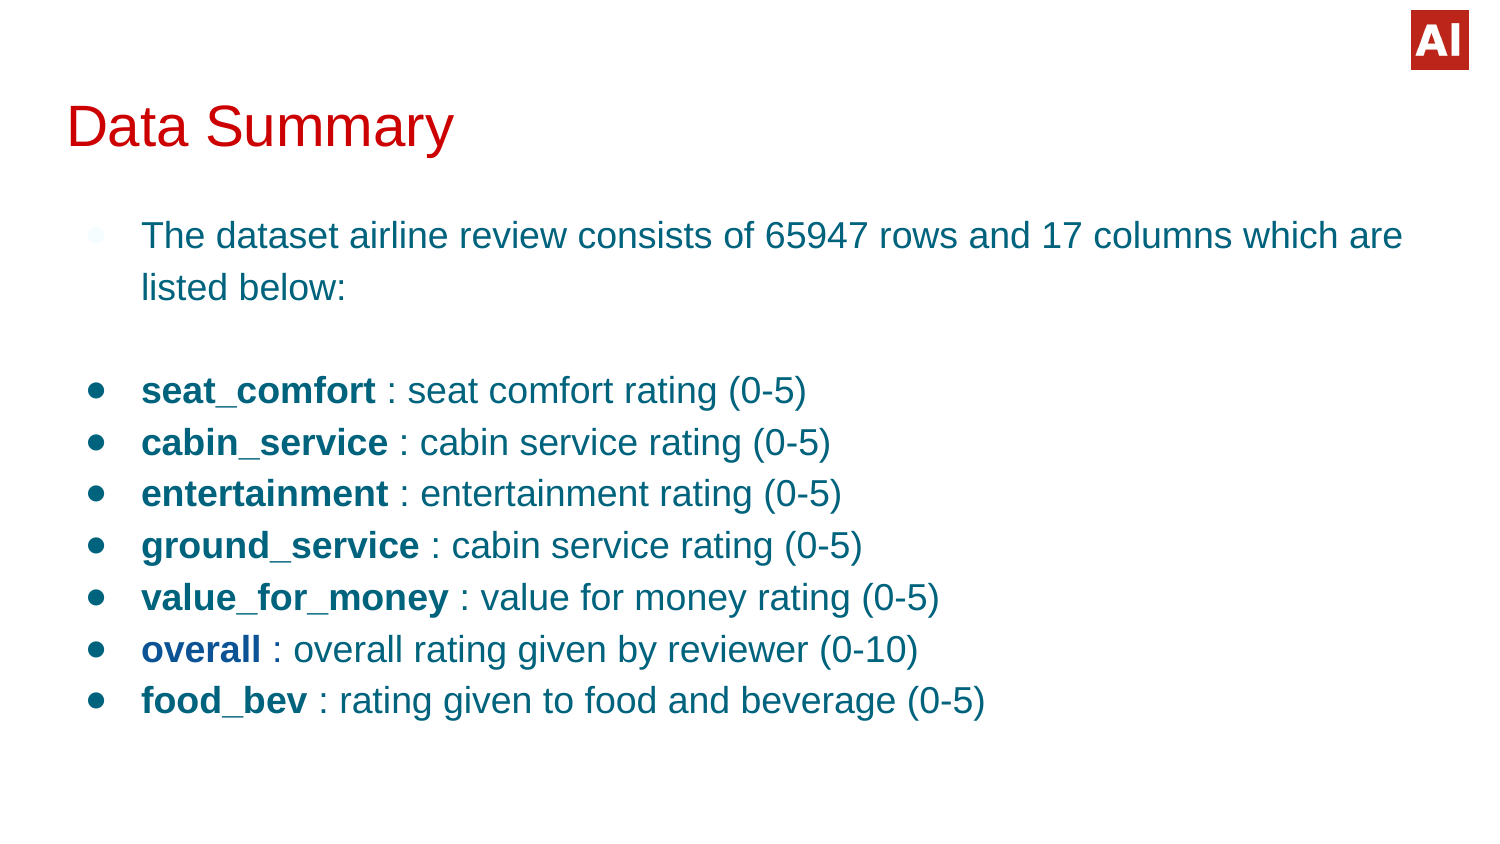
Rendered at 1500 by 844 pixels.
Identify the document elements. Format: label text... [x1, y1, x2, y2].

picture [1411, 10, 1469, 70]
title Data Summary [51, 72, 1449, 167]
list The dataset airline review consists of 65947 rows and 17 columns which are listed below: seat_comfort : seat comfort rating (0-5) cabin_service : cabin service rating (0-5) entertainment : entertainment rating (0-5) ground_service : cabin service rating (0-5) value_for_money : value for money rating (0-5) overall : overall rating given by reviewer (0-10) food_bev : rating given to food and beverage (0-5) [51, 189, 1449, 750]
